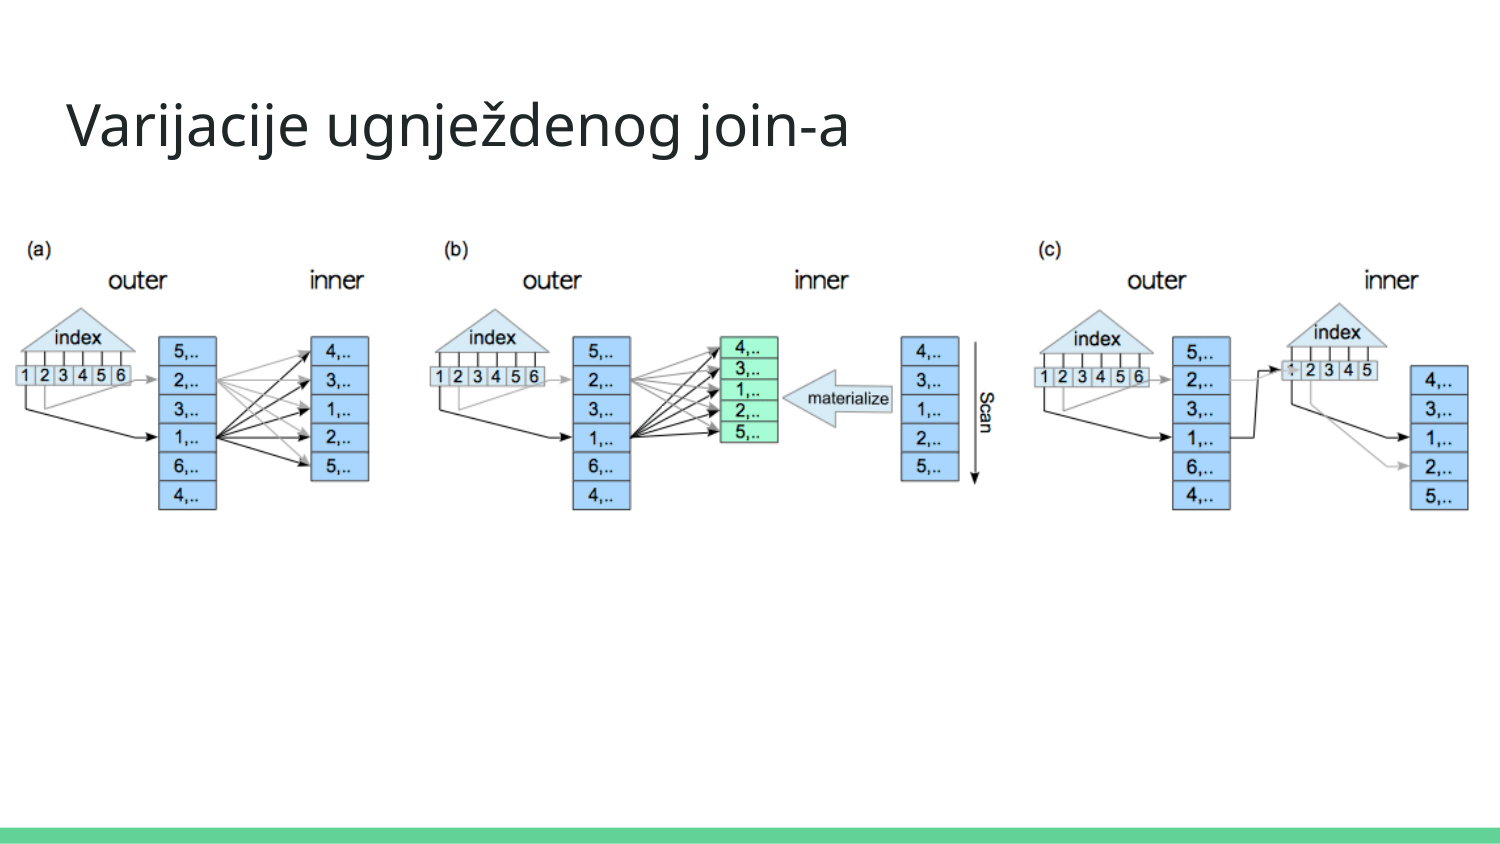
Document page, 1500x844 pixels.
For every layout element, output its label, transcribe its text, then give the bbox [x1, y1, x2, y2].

title Varijacije ugnježdenog join-a [51, 72, 1449, 167]
picture [14, 237, 1470, 517]
